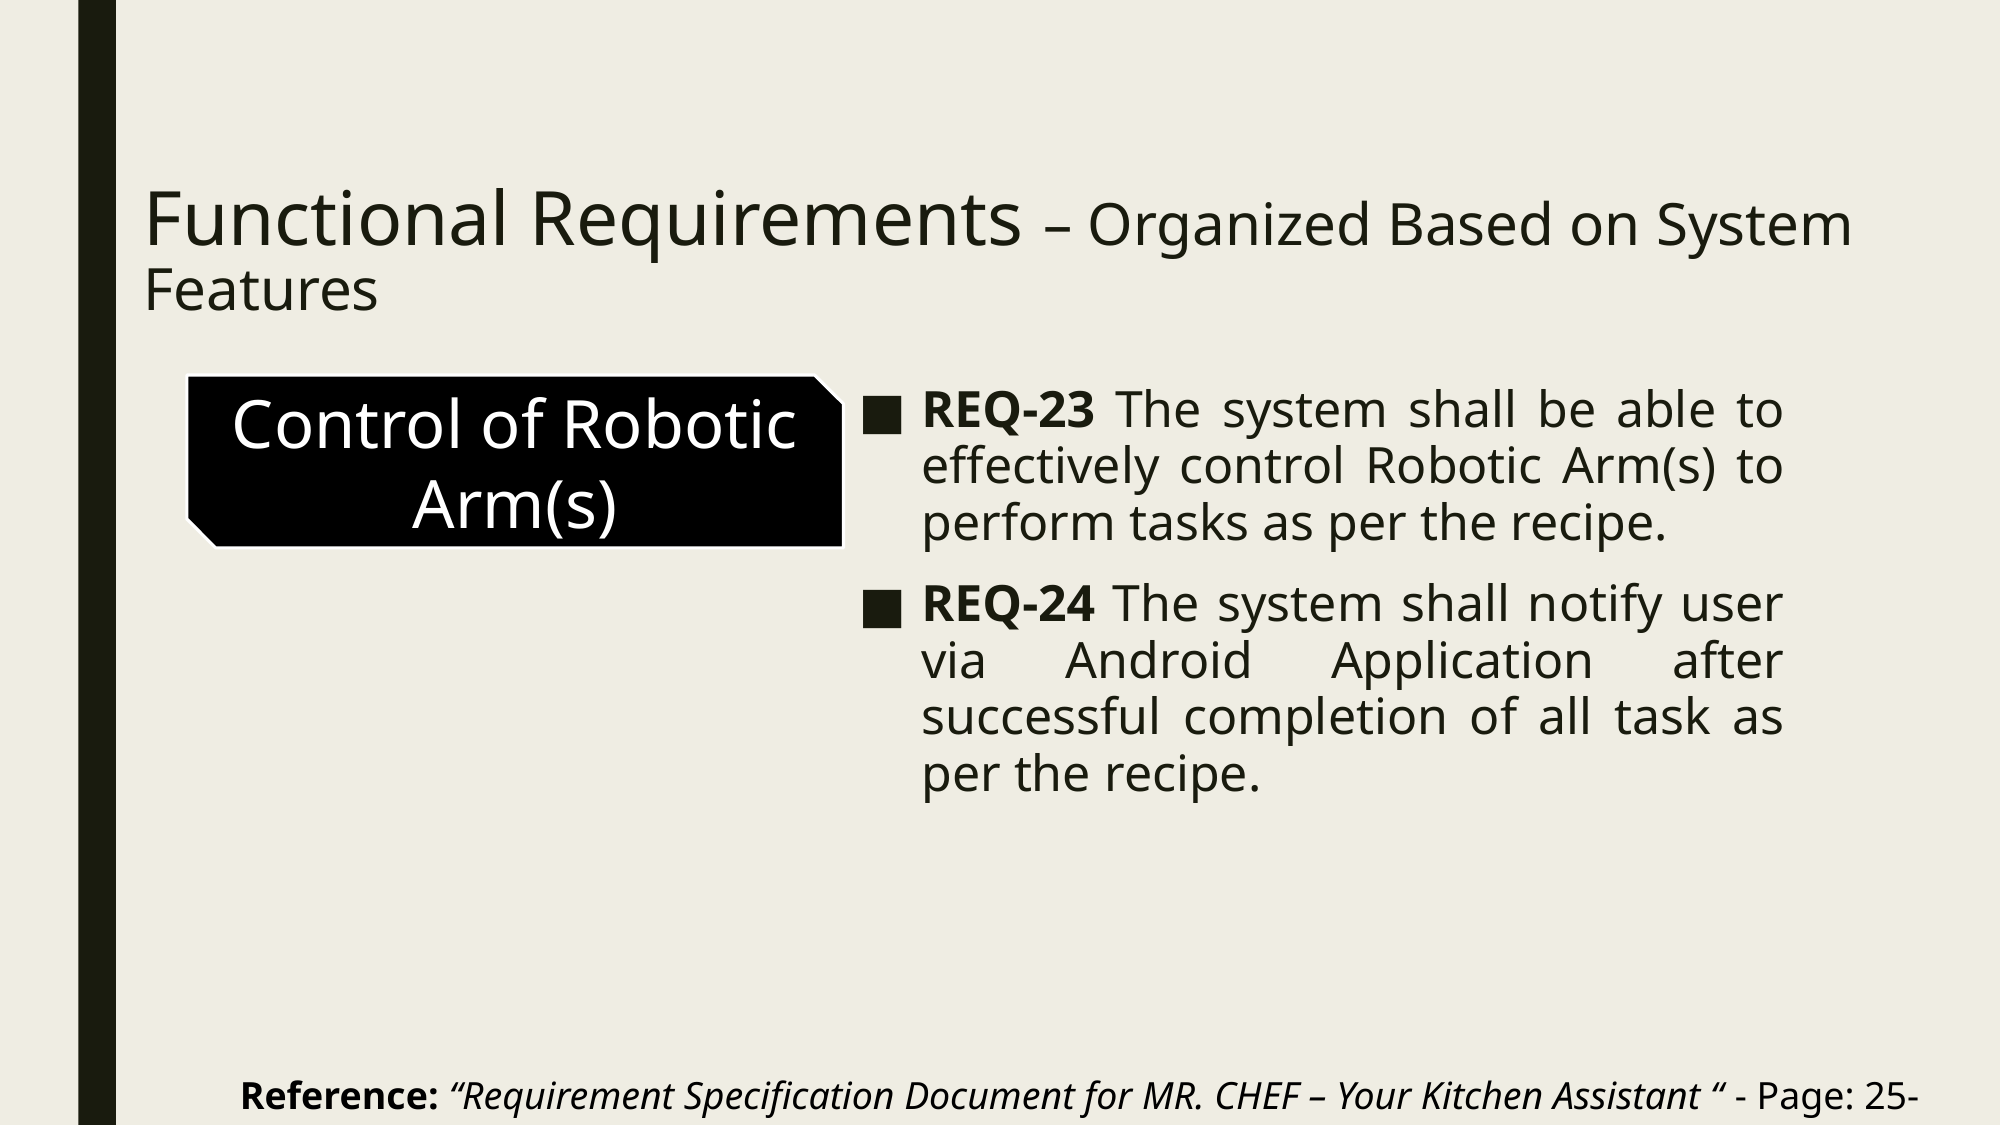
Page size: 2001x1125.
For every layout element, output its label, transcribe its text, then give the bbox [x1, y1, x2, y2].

title Functional Requirements – Organized Based on System Features [128, 173, 1955, 277]
text_box Reference: “Requirement Specification Document for MR. CHEF – Your Kitchen Assistant “ - Page: 25-26 [224, 1064, 1956, 1125]
text_box Control of Robotic Arm(s) [185, 373, 846, 550]
list REQ-23 The system shall be able to effectively control Robotic Arm(s) to perform tasks as per the recipe. REQ-24 The system shall notify user via Android Application after successful completion of all task as per the recipe. [843, 375, 1801, 1064]
